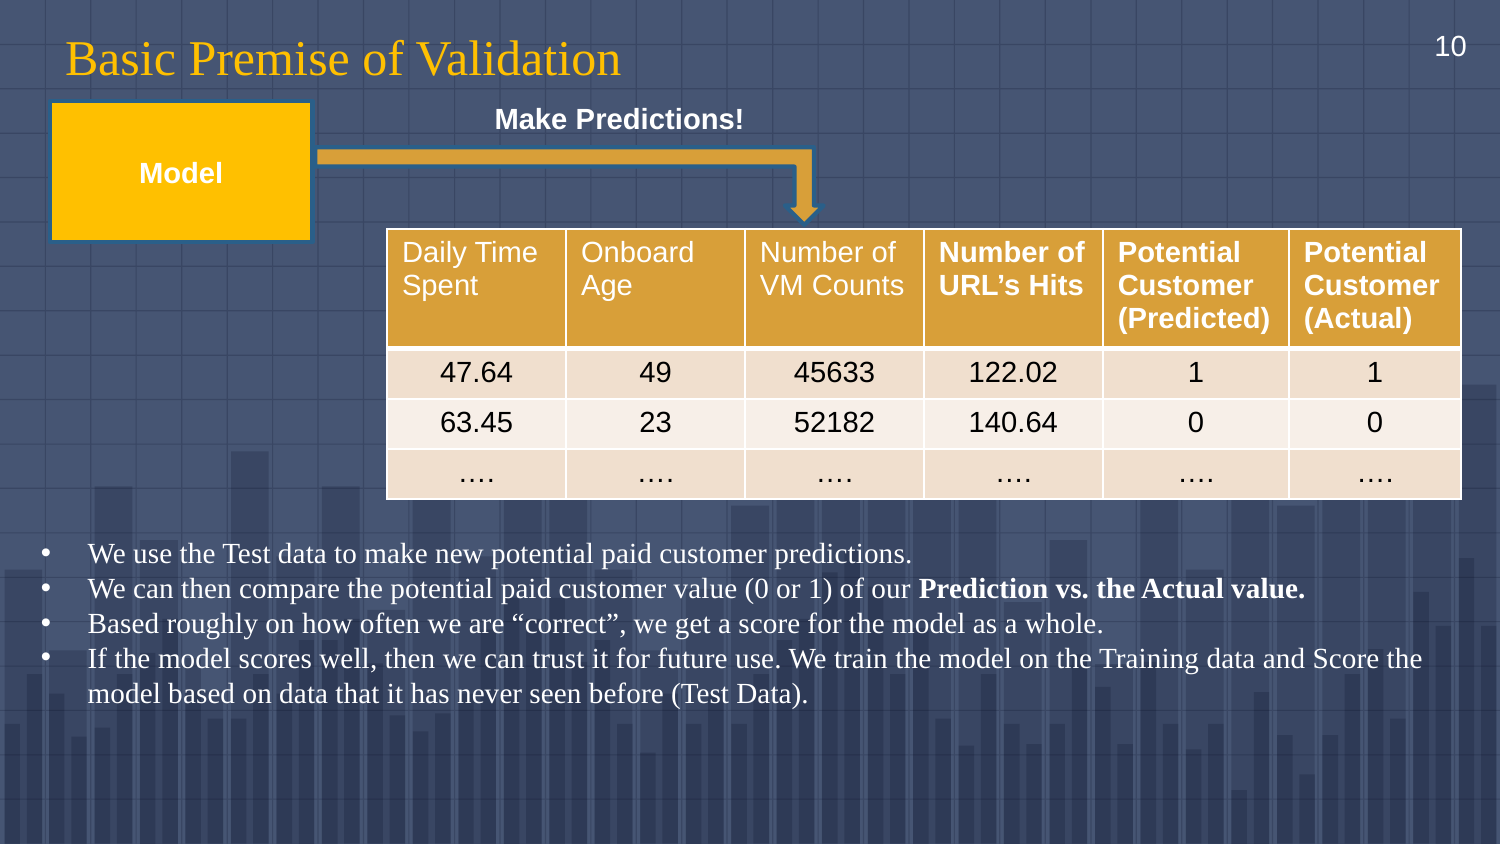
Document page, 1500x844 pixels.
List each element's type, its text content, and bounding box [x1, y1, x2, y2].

text_box We use the Test data to make new potential paid customer predictions. We can then compare the potential paid customer value (0 or 1) of our Prediction vs. the Actual value. Based roughly on how often we are “correct”, we get a score for the model as a whole. If the model scores well, then we can trust it for future use. We train the model on the Training data and Score the model based on data that it has never seen before (Test Data). [25, 527, 1440, 717]
table_header Daily Time Spent [388, 230, 565, 346]
text_box Basic Premise of Validation [50, 10, 1300, 118]
table_cell 45633 [746, 351, 923, 398]
text_box Model [48, 99, 315, 244]
table_cell …. [1290, 450, 1460, 498]
table_cell 0 [1290, 400, 1460, 448]
table_header Number of VM Counts [746, 230, 923, 346]
table_cell 1 [1104, 351, 1288, 398]
table_cell …. [388, 450, 565, 498]
table_cell 140.64 [925, 400, 1102, 448]
table_header Onboard Age [567, 230, 744, 346]
table_cell 63.45 [388, 400, 565, 448]
table_header Potential Customer (Predicted) [1104, 230, 1288, 346]
table_cell 23 [567, 400, 744, 448]
table_cell …. [567, 450, 744, 498]
table_cell …. [746, 450, 923, 498]
text_box Make Predictions! [479, 93, 899, 143]
table_cell …. [1104, 450, 1288, 498]
table_cell 47.64 [388, 351, 565, 398]
text_box 10 [1419, 20, 1482, 70]
table_header Potential Customer (Actual) [1290, 230, 1460, 346]
table_cell 122.02 [925, 351, 1102, 398]
table_cell …. [925, 450, 1102, 498]
table_header Number of URL’s Hits [925, 230, 1102, 346]
table_cell 1 [1290, 351, 1460, 398]
table_cell 52182 [746, 400, 923, 448]
text_box [313, 145, 826, 227]
table_cell 0 [1104, 400, 1288, 448]
table_cell 49 [567, 351, 744, 398]
